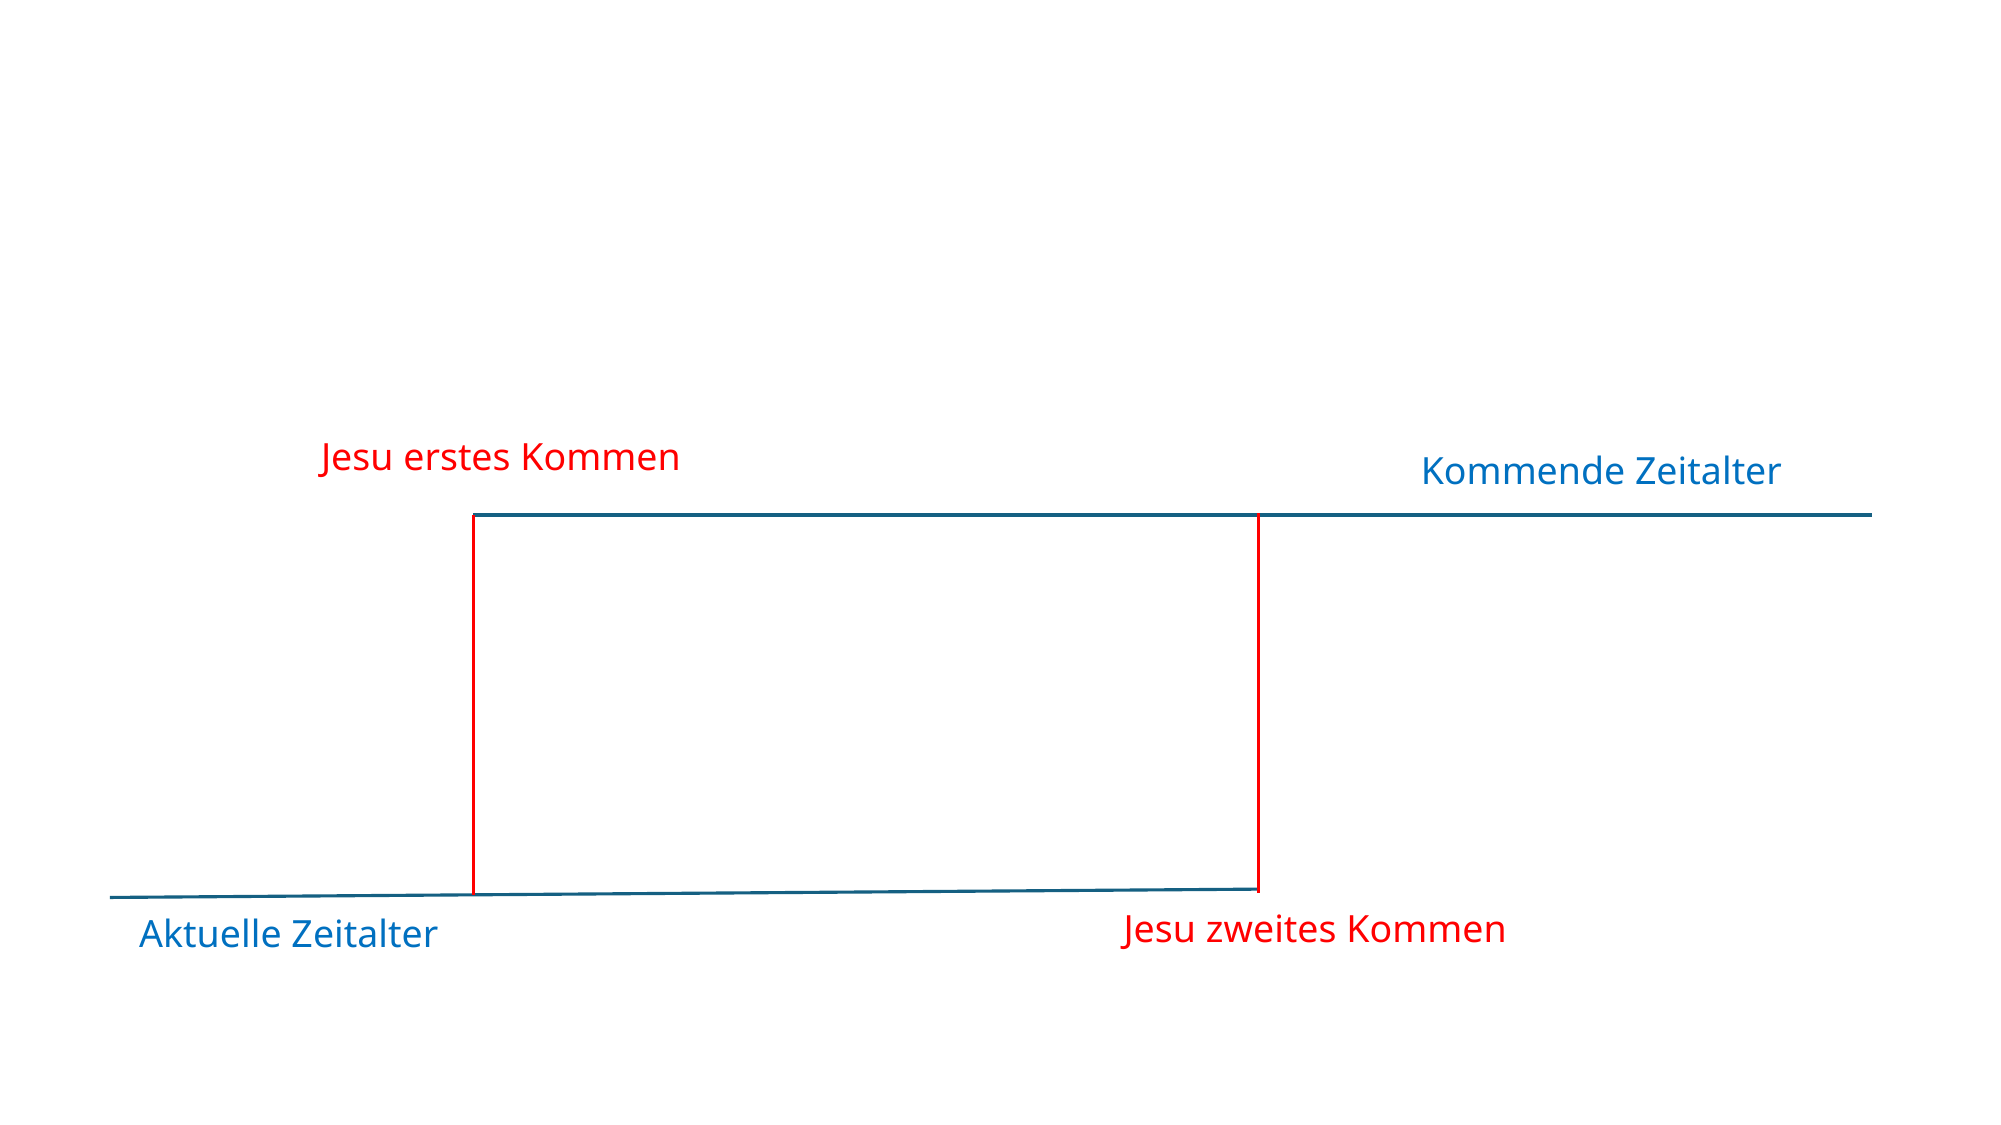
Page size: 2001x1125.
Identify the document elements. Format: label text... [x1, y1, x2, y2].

text_box Aktuelle Zeitalter [124, 902, 454, 963]
text_box Jesu zweites Kommen [1108, 897, 1523, 958]
text_box Jesu erstes Kommen [306, 425, 697, 486]
text_box Kommende Zeitalter [1406, 439, 1797, 500]
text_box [109, 888, 1259, 898]
